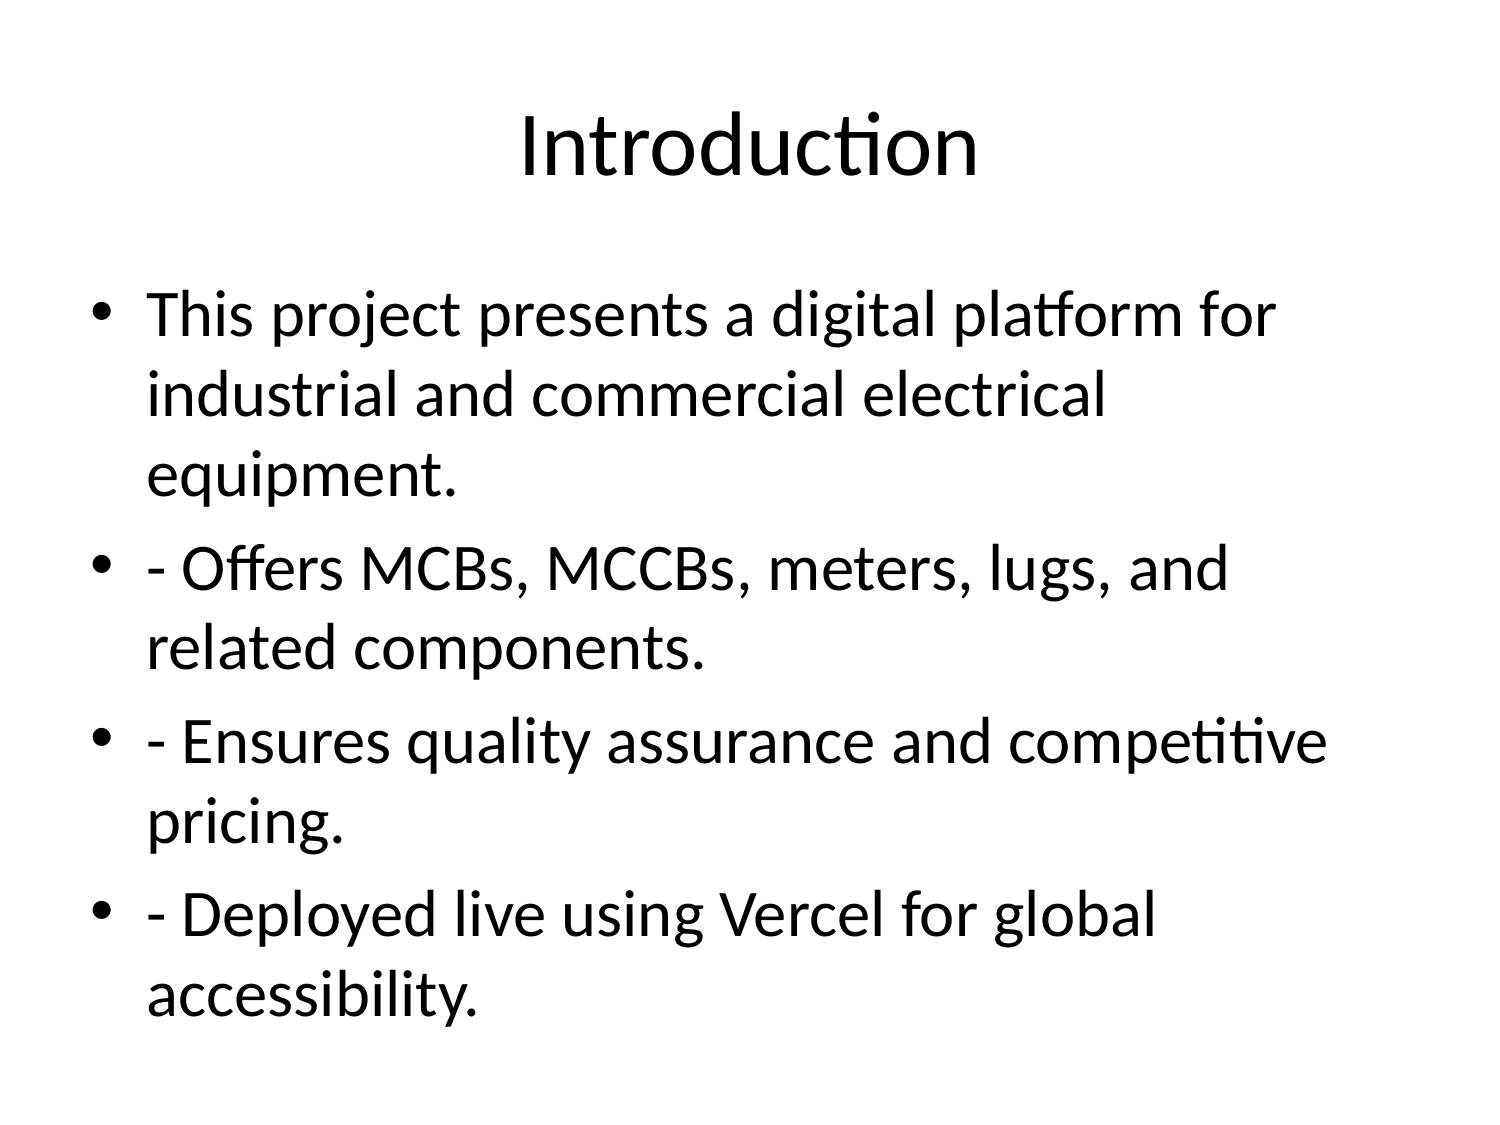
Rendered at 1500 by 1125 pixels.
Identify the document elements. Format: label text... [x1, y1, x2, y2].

title Introduction [75, 45, 1425, 233]
list This project presents a digital platform for industrial and commercial electrical equipment. - Offers MCBs, MCCBs, meters, lugs, and related components. - Ensures quality assurance and competitive pricing. - Deployed live using Vercel for global accessibility. [75, 262, 1425, 1005]
